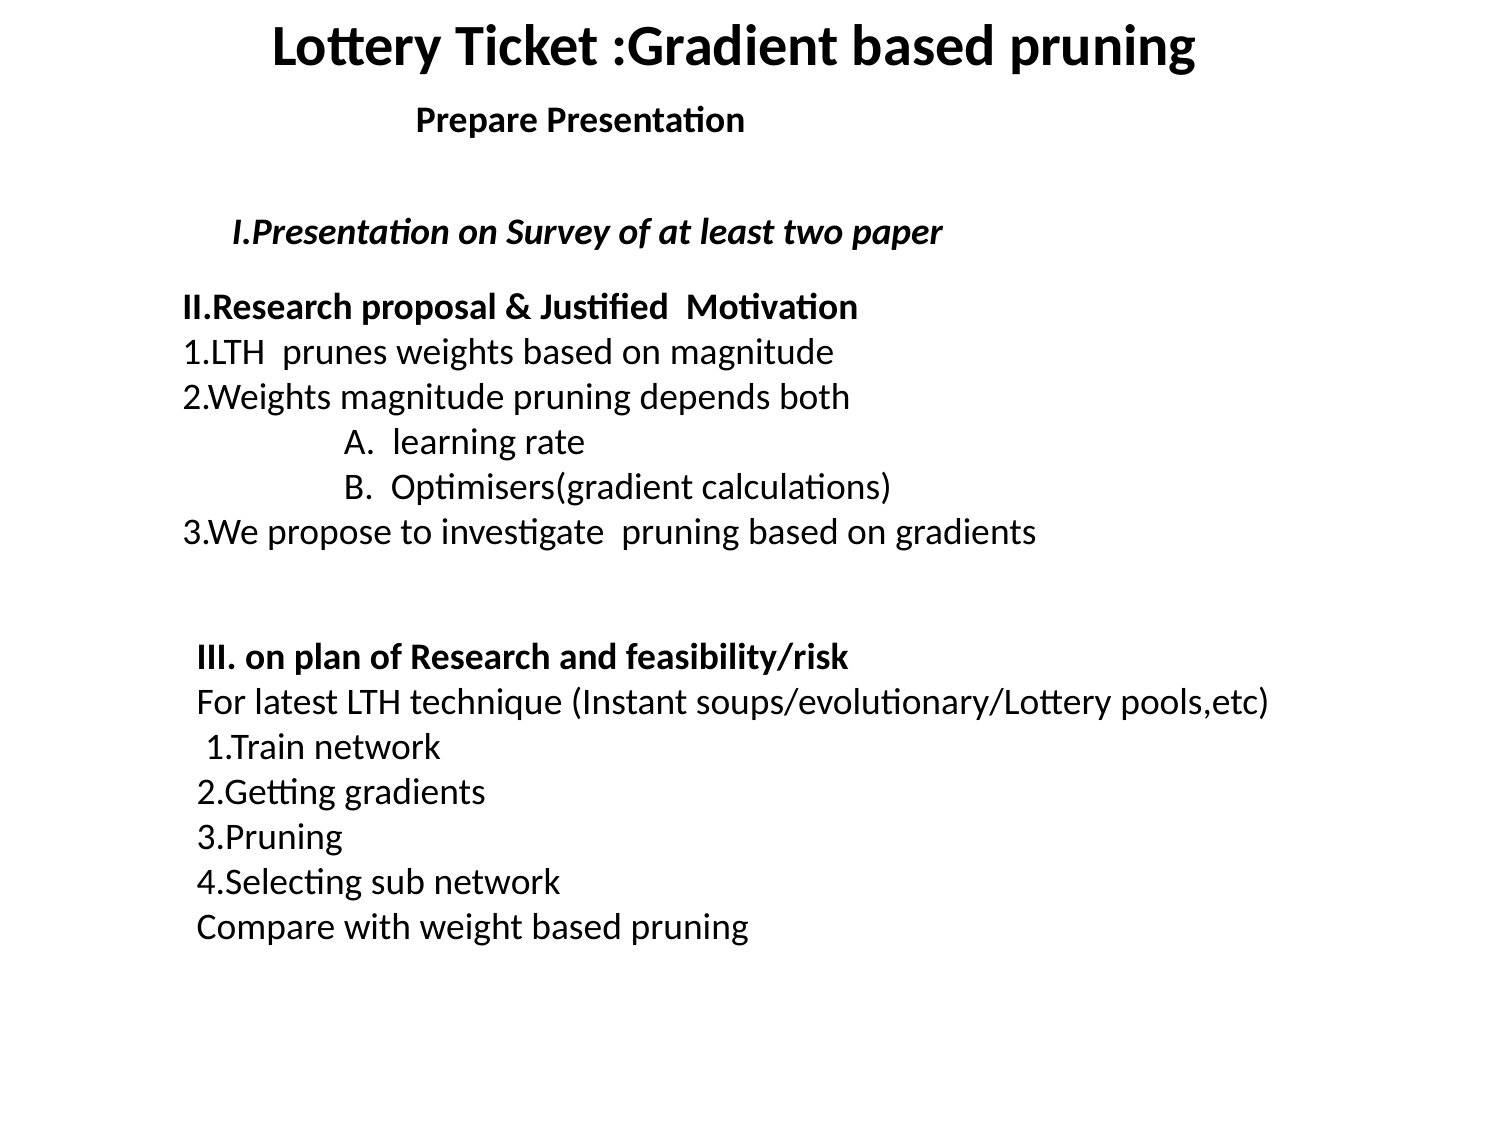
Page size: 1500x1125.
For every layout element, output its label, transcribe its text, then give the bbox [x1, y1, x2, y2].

text_box I.Presentation on Survey of at least two paper [217, 199, 959, 260]
text_box III. on plan of Research and feasibility/risk For latest LTH technique (Instant soups/evolutionary/Lottery pools,etc) 1.Train network 2.Getting gradients 3.Pruning 4.Selecting sub network Compare with weight based pruning [181, 624, 1286, 1045]
text_box Prepare Presentation [400, 87, 761, 148]
text_box Lottery Ticket :Gradient based pruning [257, 0, 1212, 85]
text_box II.Research proposal & Justified Motivation 1.LTH prunes weights based on magnitude 2.Weights magnitude pruning depends both A. learning rate B. Optimisers(gradient calculations) 3.We propose to investigate pruning based on gradients [167, 274, 1062, 605]
